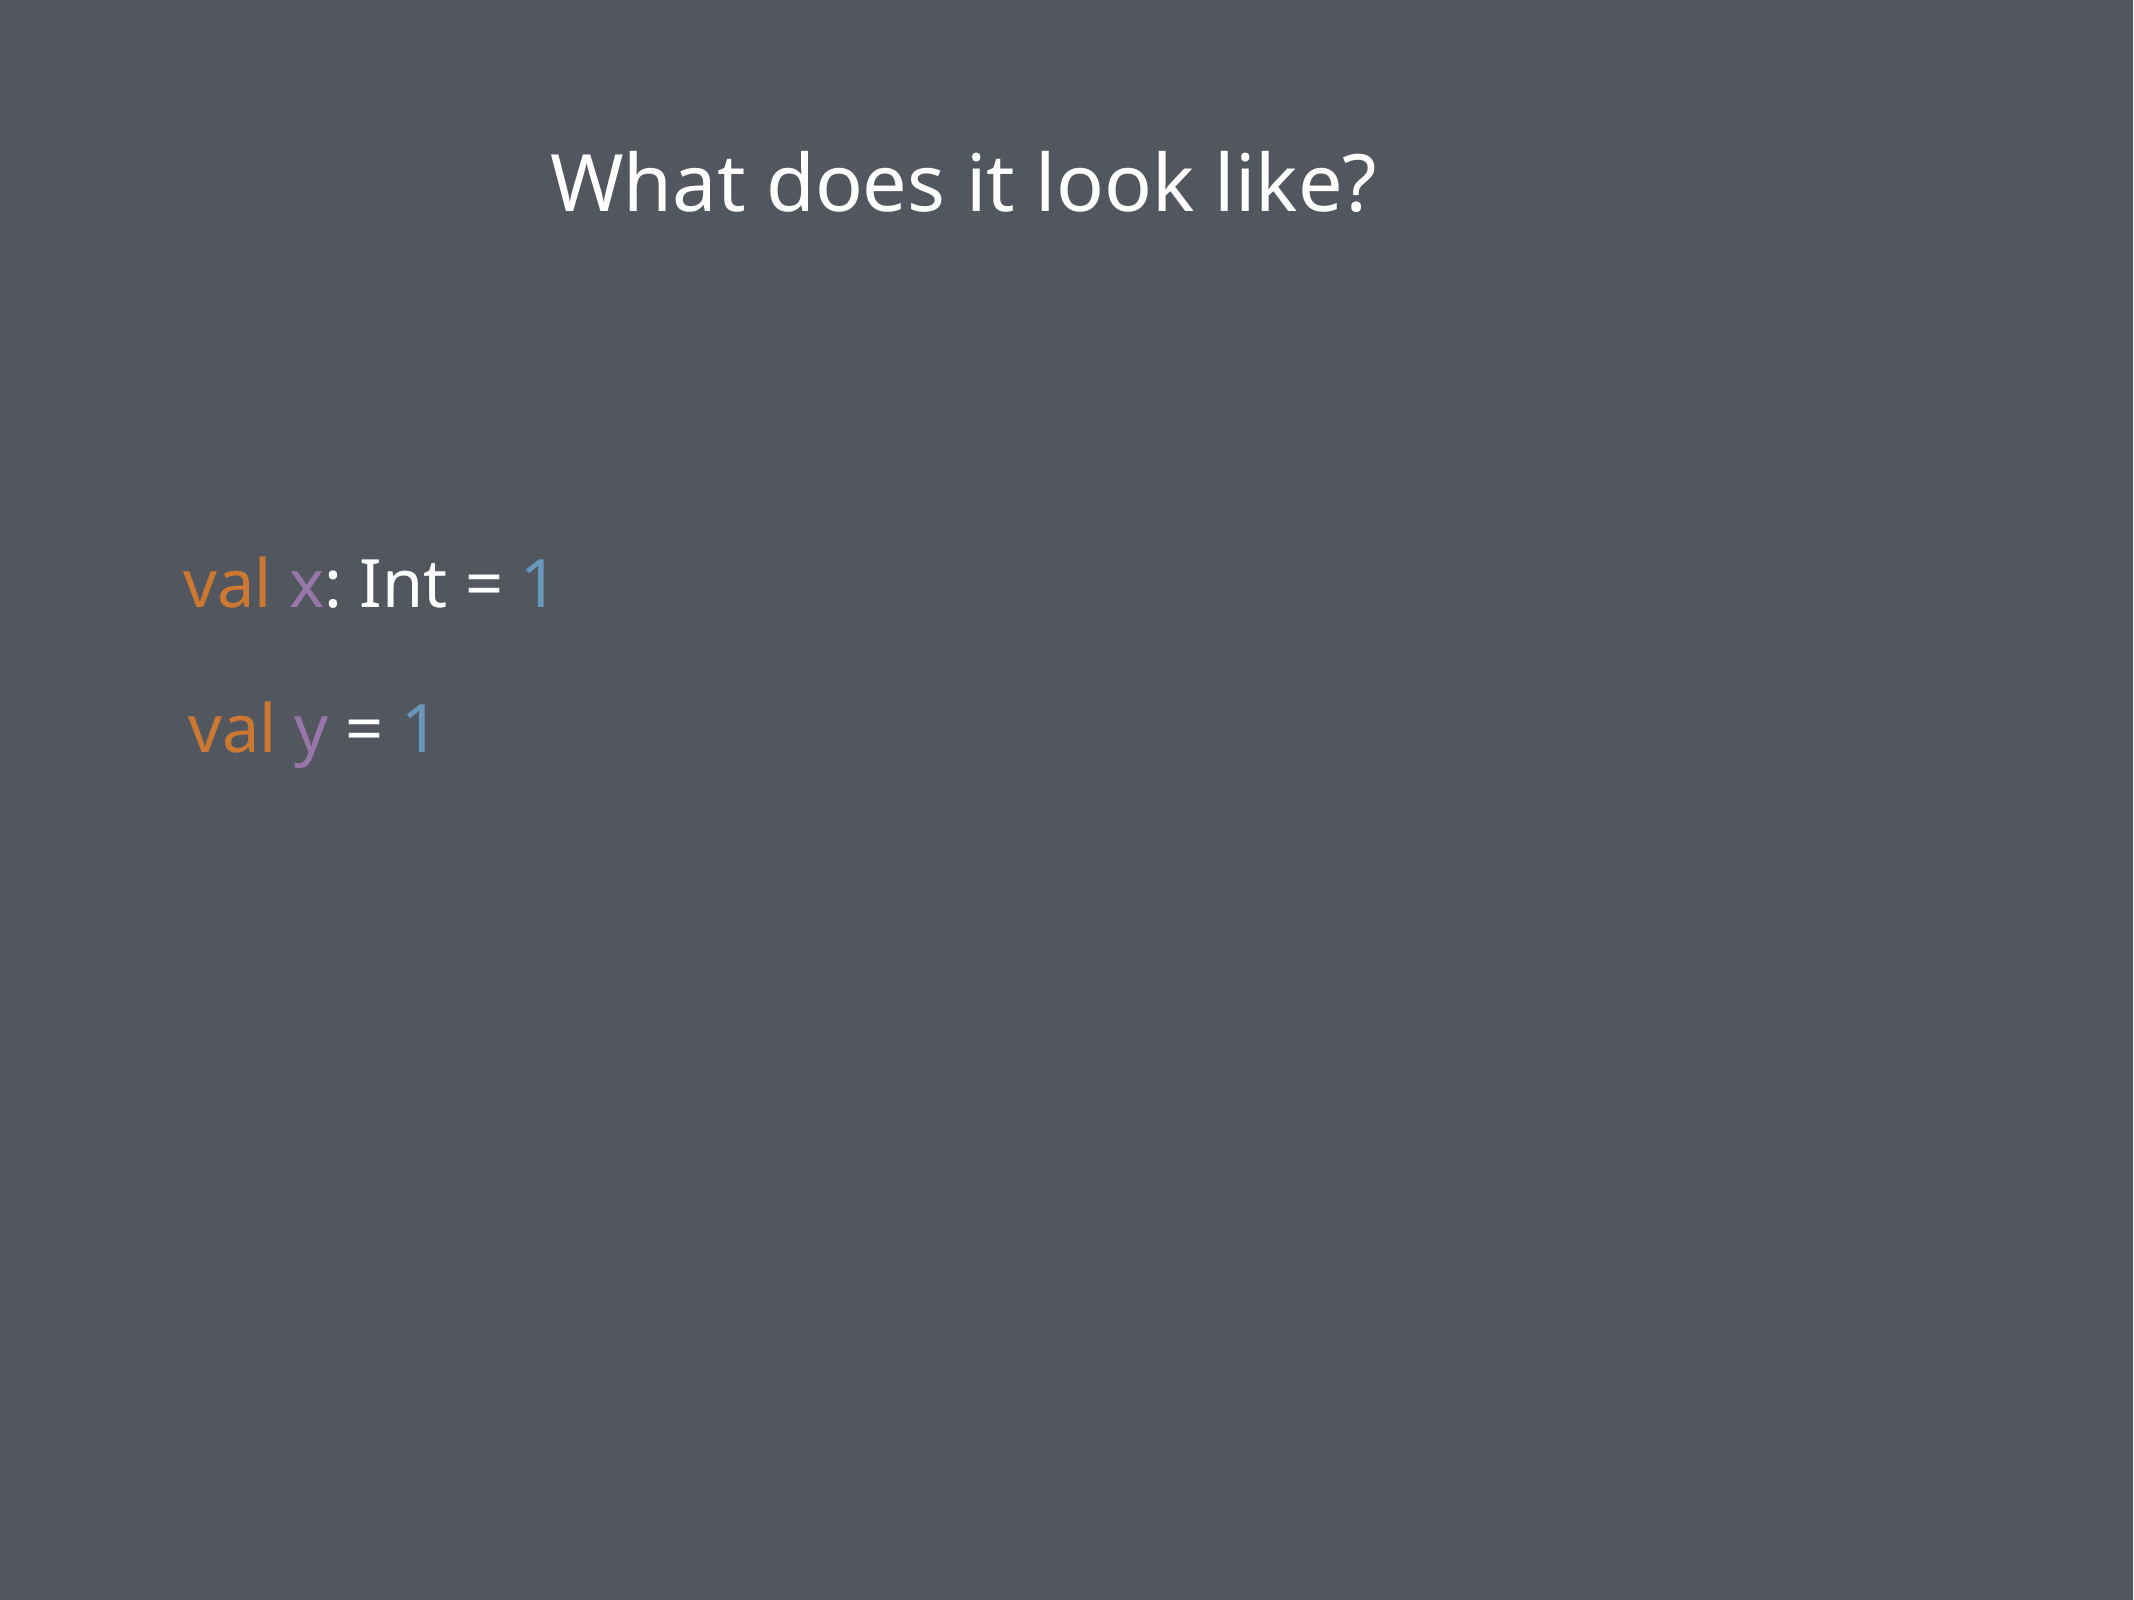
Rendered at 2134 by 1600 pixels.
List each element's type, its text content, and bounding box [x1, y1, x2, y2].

text_box val x: Int = 1 [158, 532, 584, 629]
text_box val y = 1 [101, 677, 527, 775]
text_box What does it look like? [541, 123, 1386, 235]
